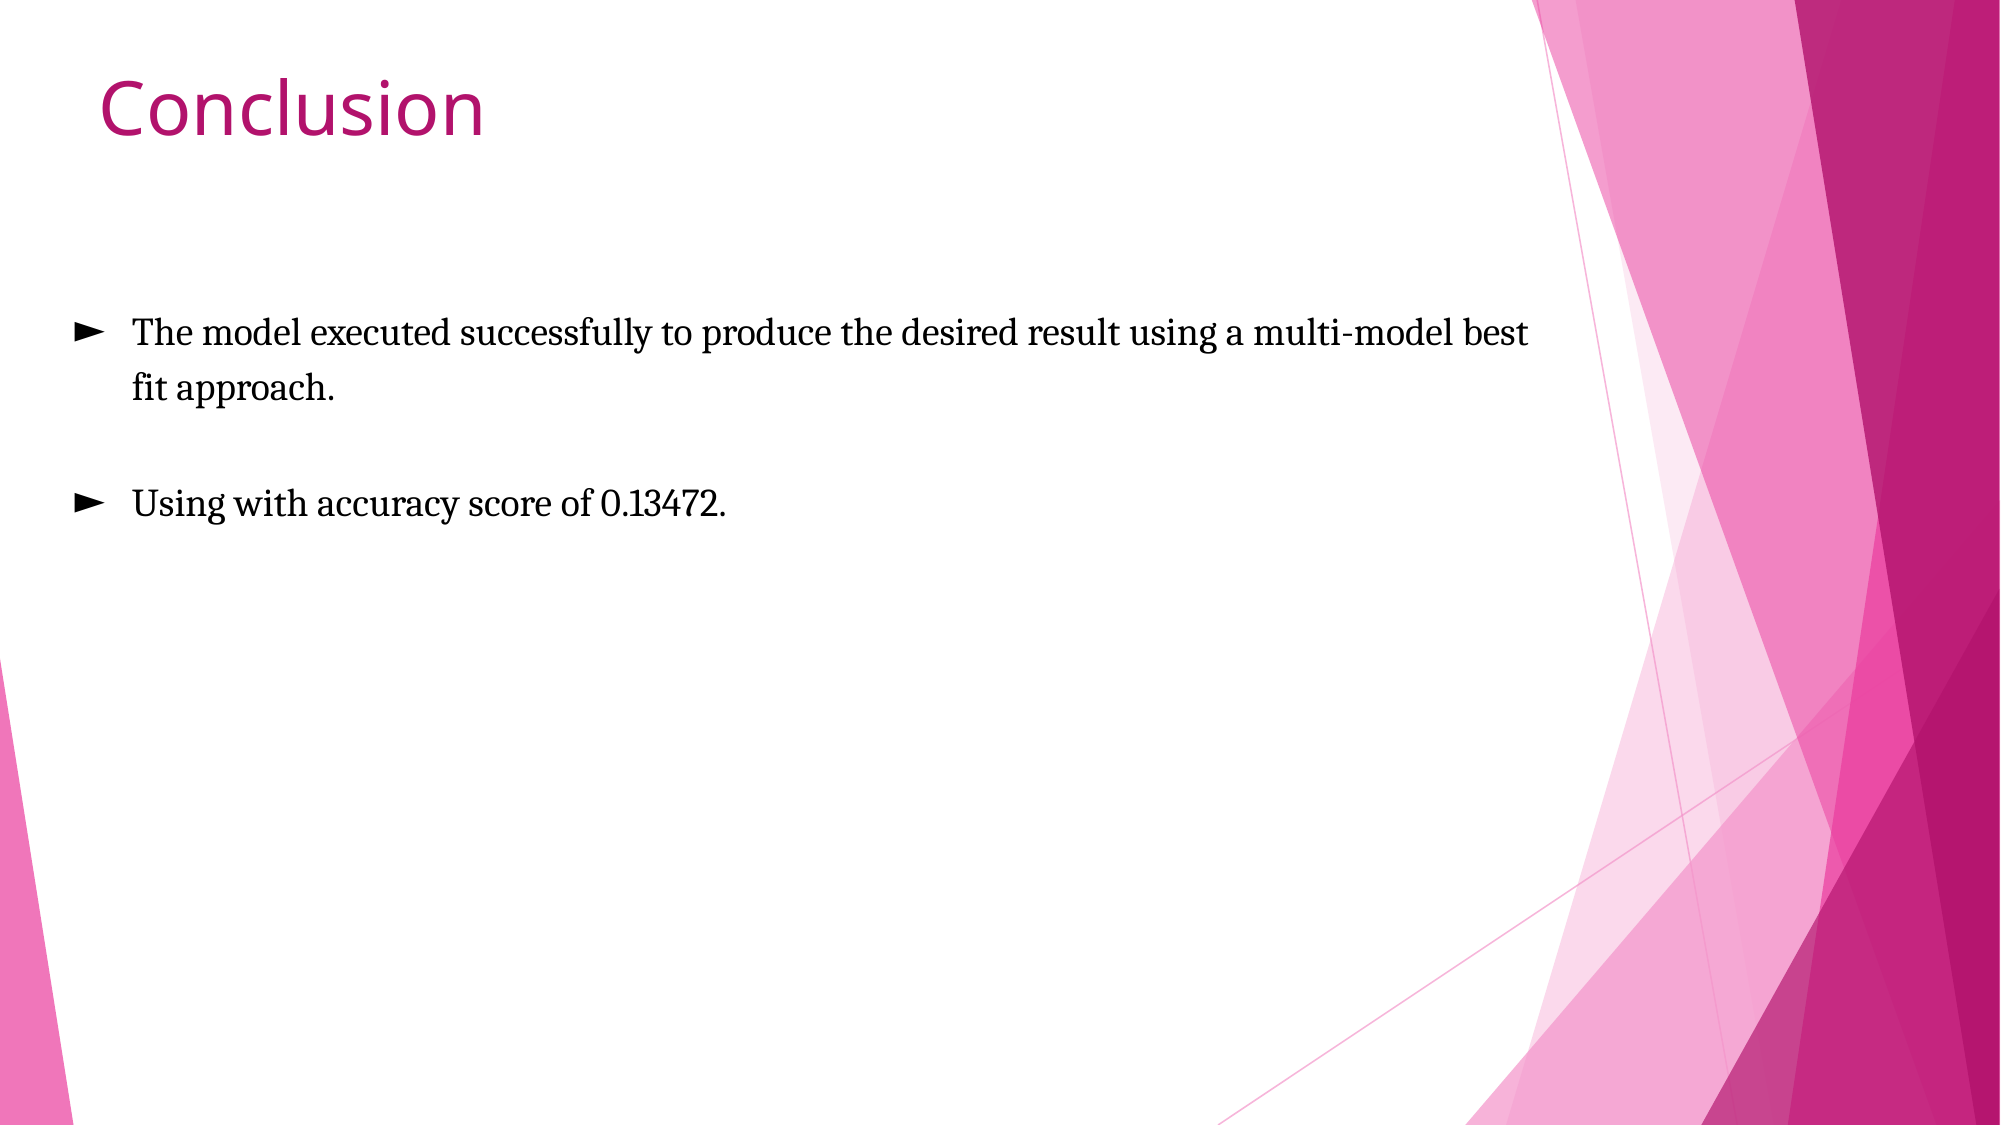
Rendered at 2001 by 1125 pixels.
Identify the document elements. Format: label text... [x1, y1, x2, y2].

list The model executed successfully to produce the desired result using a multi-model best fit approach. Using with accuracy score of 0.13472. [41, 291, 1591, 1043]
title Conclusion [83, 52, 1495, 270]
